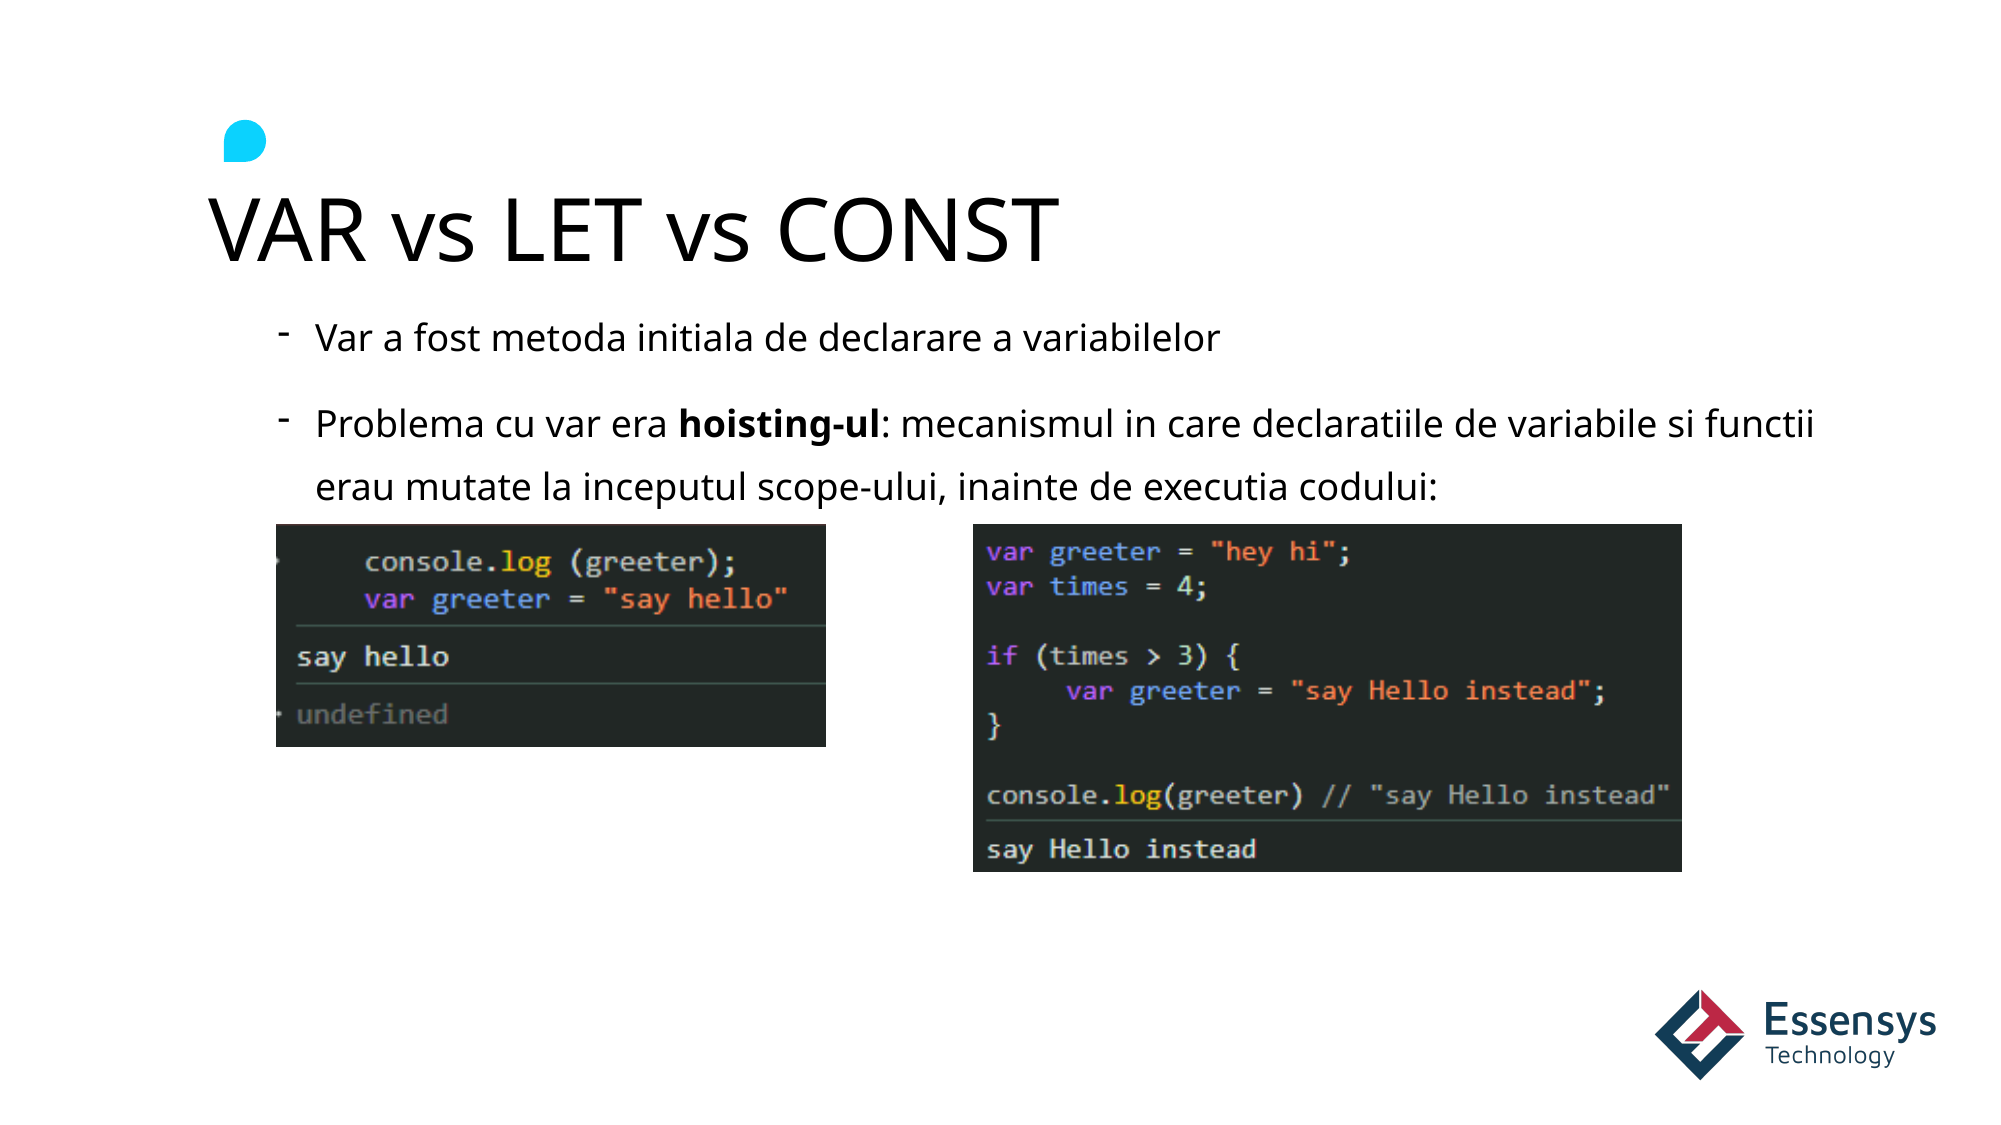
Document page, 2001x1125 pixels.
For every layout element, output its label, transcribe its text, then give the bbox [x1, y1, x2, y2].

list Var a fost metoda initiala de declarare a variabilelor Problema cu var era hoisting-ul: mecanismul in care declaratiile de variabile si functii erau mutate la inceputul scope-ului, inainte de executia codului: [187, 288, 1857, 963]
picture [276, 524, 826, 747]
picture [972, 524, 1682, 873]
picture [1649, 984, 1941, 1086]
title VAR vs LET vs CONST [193, 178, 1863, 289]
